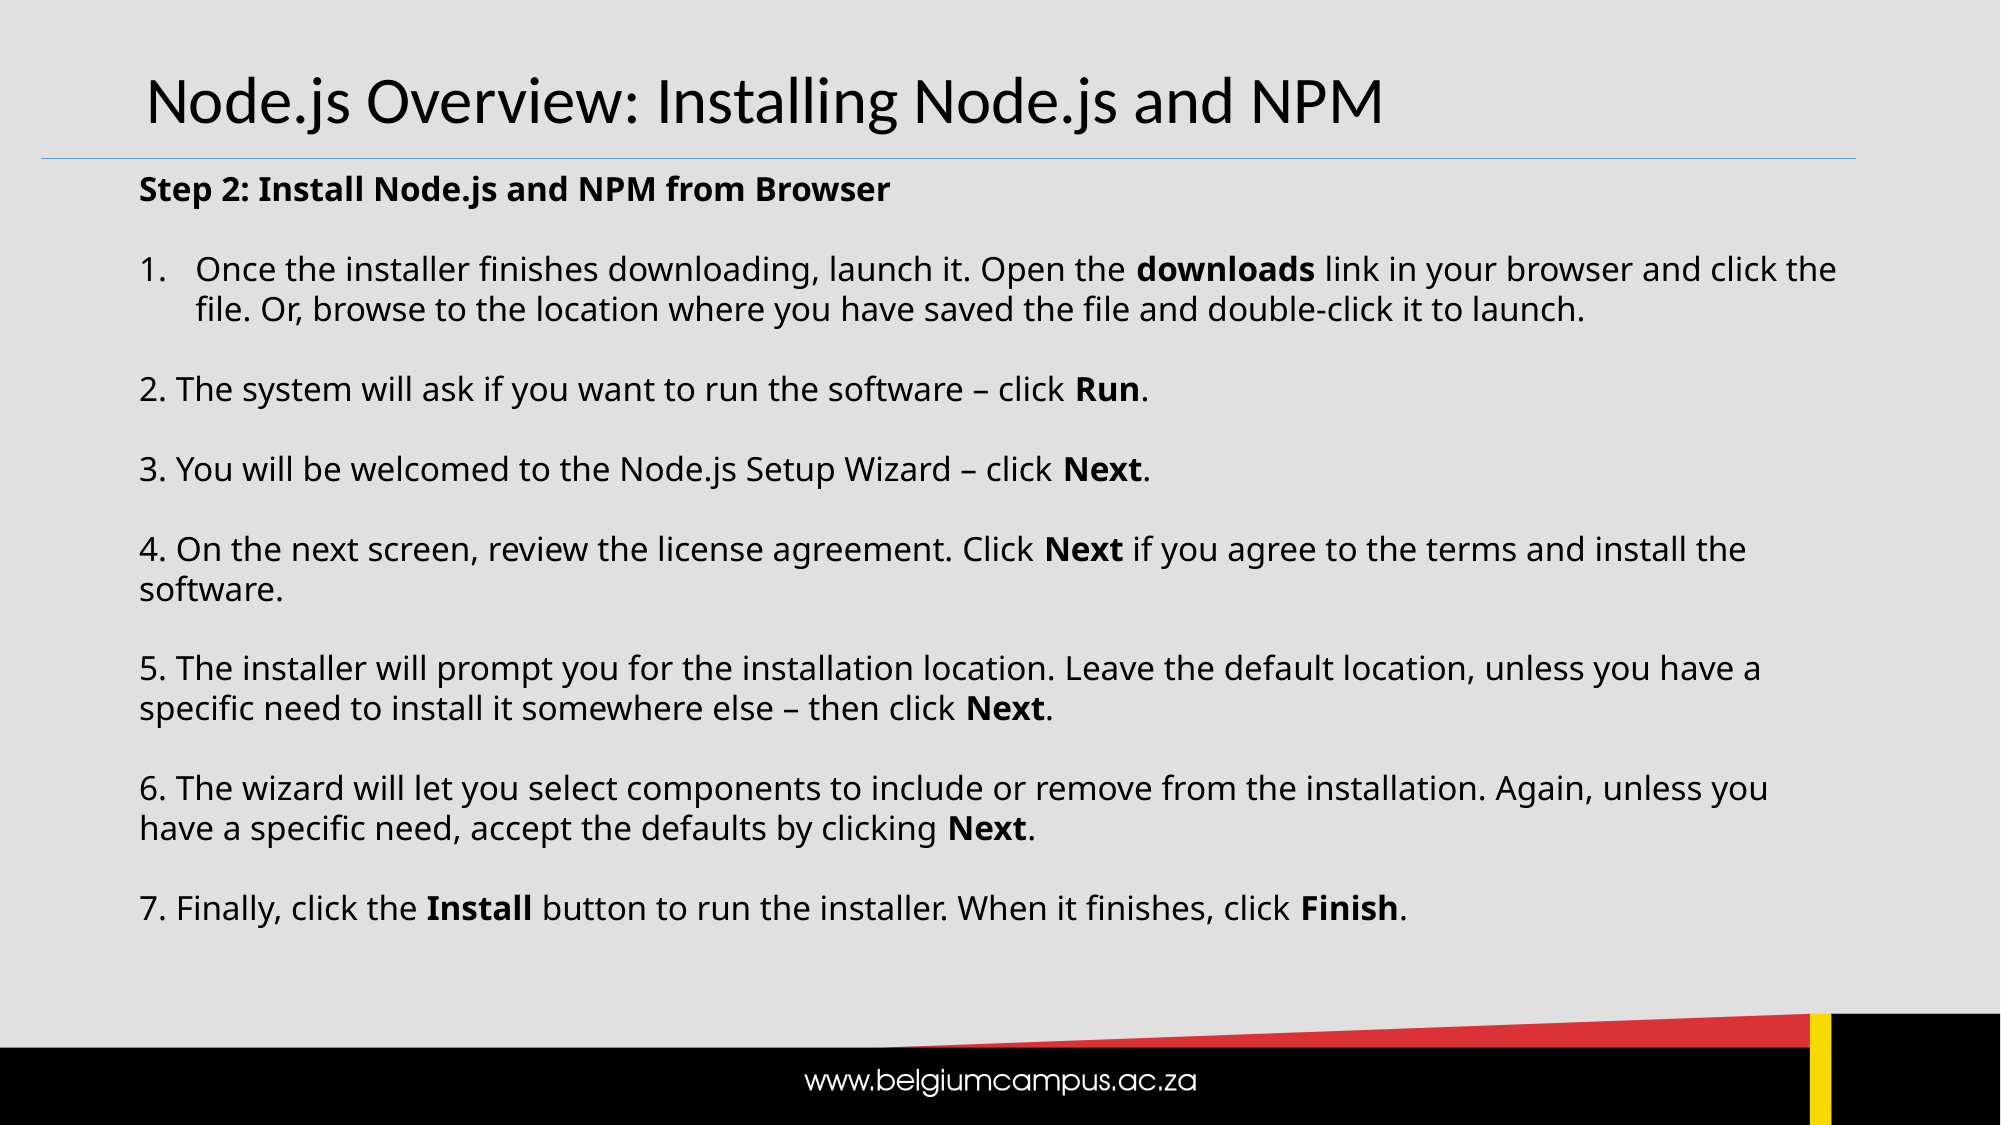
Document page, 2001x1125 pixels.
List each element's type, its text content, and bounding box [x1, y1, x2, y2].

picture [0, 0, 2001, 1125]
text_box Step 2: Install Node.js and NPM from Browser Once the installer finishes downloading, launch it. Open the downloads link in your browser and click the file. Or, browse to the location where you have saved the file and double-click it to launch. 2. The system will ask if you want to run the software – click Run. 3. You will be welcomed to the Node.js Setup Wizard – click Next. 4. On the next screen, review the license agreement. Click Next if you agree to the terms and install the software. 5. The installer will prompt you for the installation location. Leave the default location, unless you have a specific need to install it somewhere else – then click Next. 6. The wizard will let you select components to include or remove from the installation. Again, unless you have a specific need, accept the defaults by clicking Next. 7. Finally, click the Install button to run the installer. When it finishes, click Finish. [124, 161, 1856, 935]
text_box Node.js Overview: Installing Node.js and NPM [131, 49, 1401, 144]
